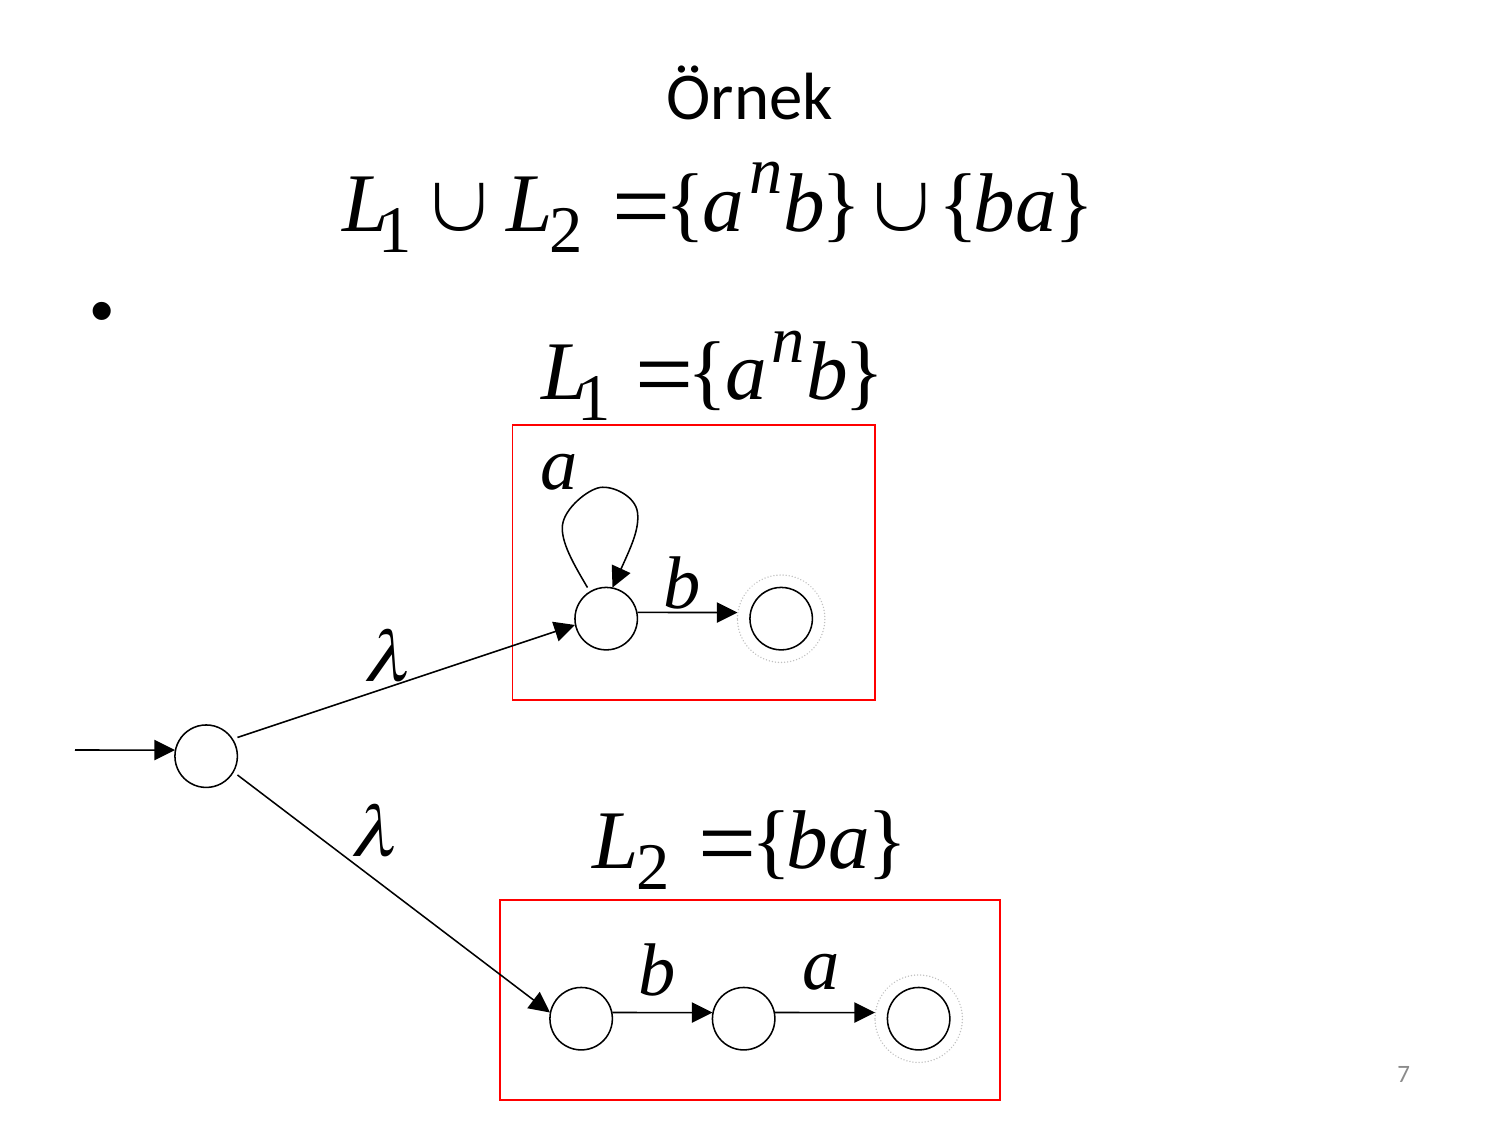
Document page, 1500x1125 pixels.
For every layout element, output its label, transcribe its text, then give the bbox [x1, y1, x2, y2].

text_box [550, 987, 613, 1050]
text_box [587, 799, 905, 894]
text_box [562, 487, 638, 588]
text_box [574, 588, 638, 650]
text_box [874, 974, 963, 1063]
text_box [737, 574, 825, 663]
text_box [74, 624, 576, 1013]
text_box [536, 305, 881, 426]
title Örnek [75, 45, 1425, 141]
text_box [537, 449, 582, 496]
text_box [712, 987, 775, 1050]
text_box [500, 900, 1000, 1100]
text_box [709, 602, 737, 623]
list [75, 262, 1425, 1005]
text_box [799, 949, 844, 996]
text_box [337, 137, 1092, 257]
text_box [512, 425, 875, 700]
slide_number 7 [1074, 1042, 1425, 1103]
text_box [774, 1002, 875, 1023]
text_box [637, 937, 680, 1003]
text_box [662, 549, 705, 615]
text_box [612, 1002, 713, 1023]
